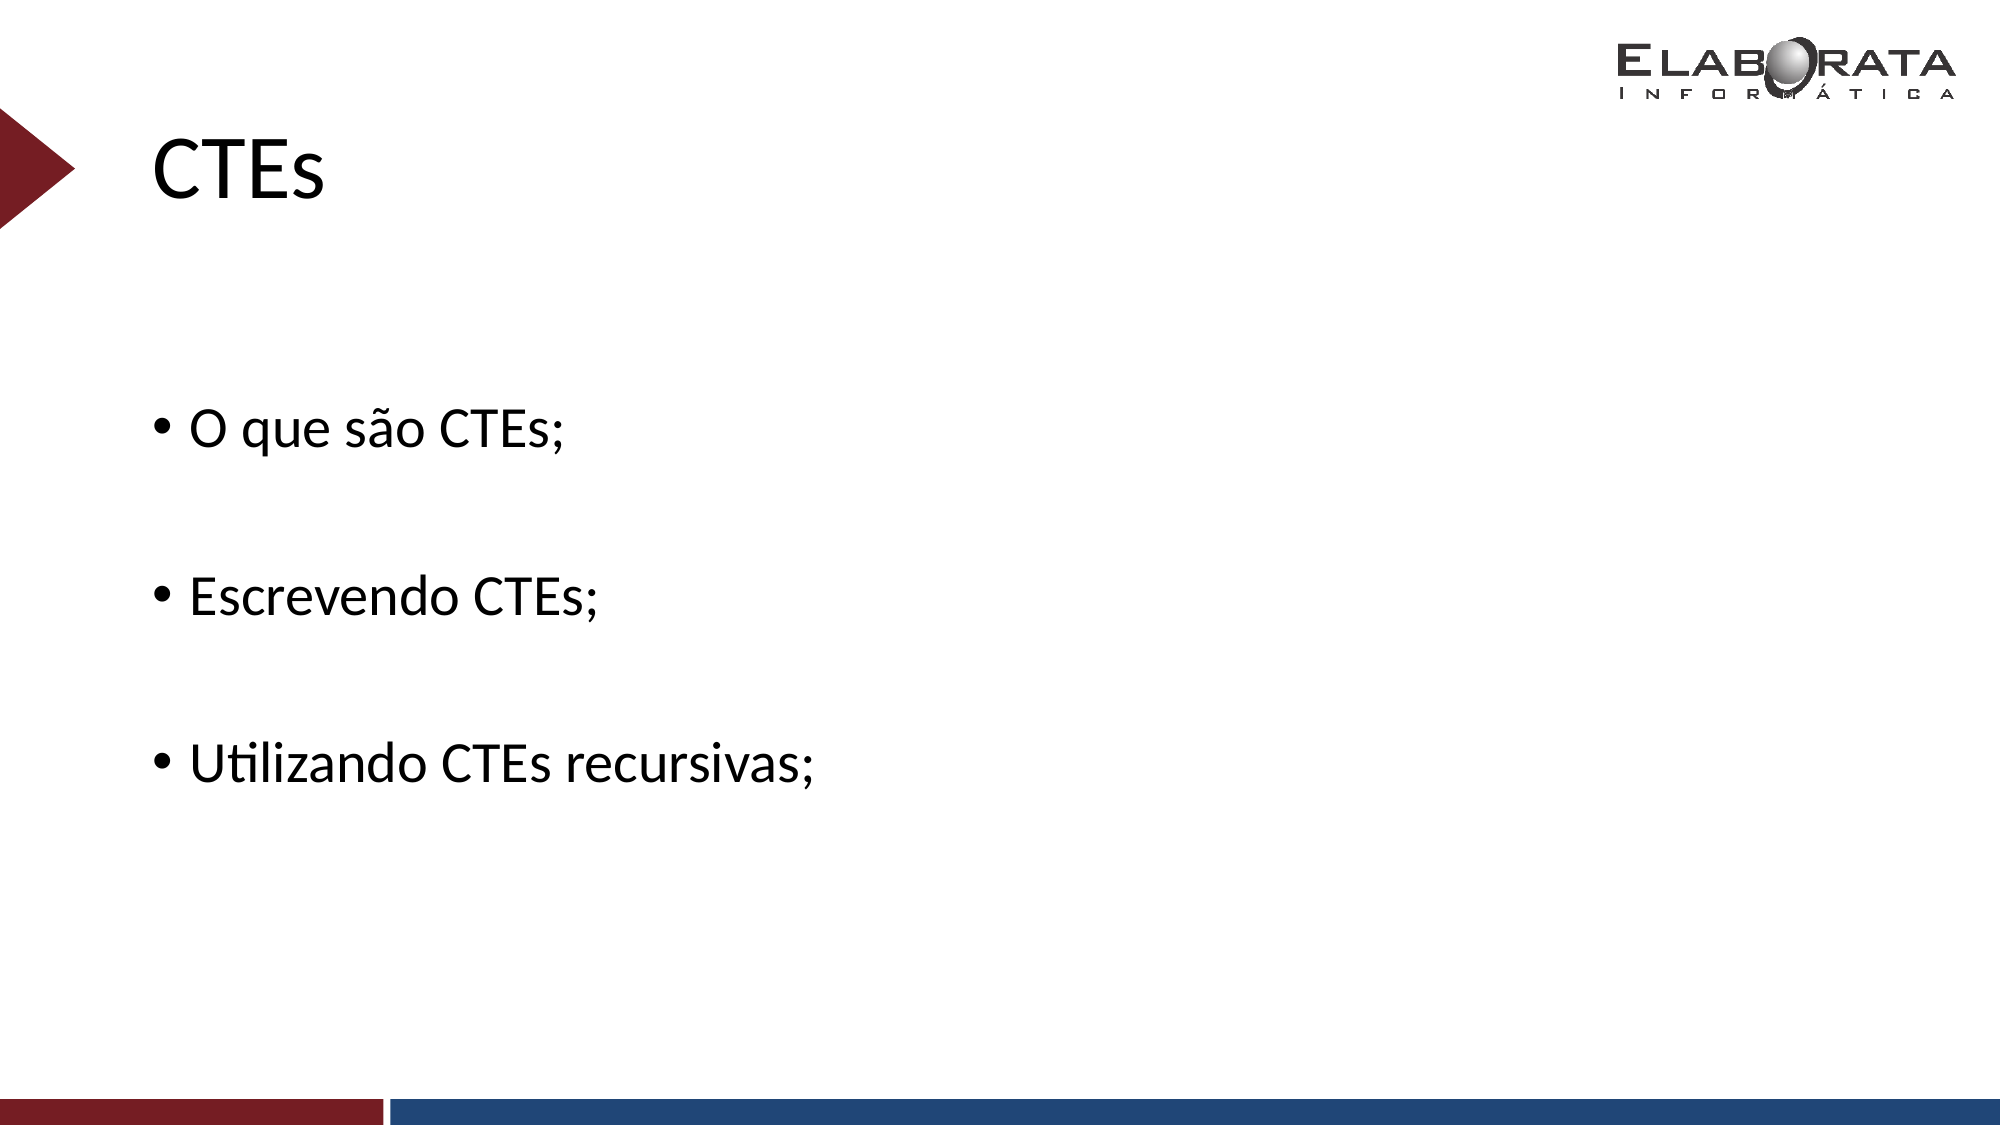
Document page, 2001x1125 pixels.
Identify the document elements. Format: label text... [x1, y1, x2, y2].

title CTEs [137, 59, 1863, 278]
picture [1618, 37, 1956, 99]
text_box O que são CTEs; Escrevendo CTEs; Utilizando CTEs recursivas; [137, 299, 1863, 1014]
